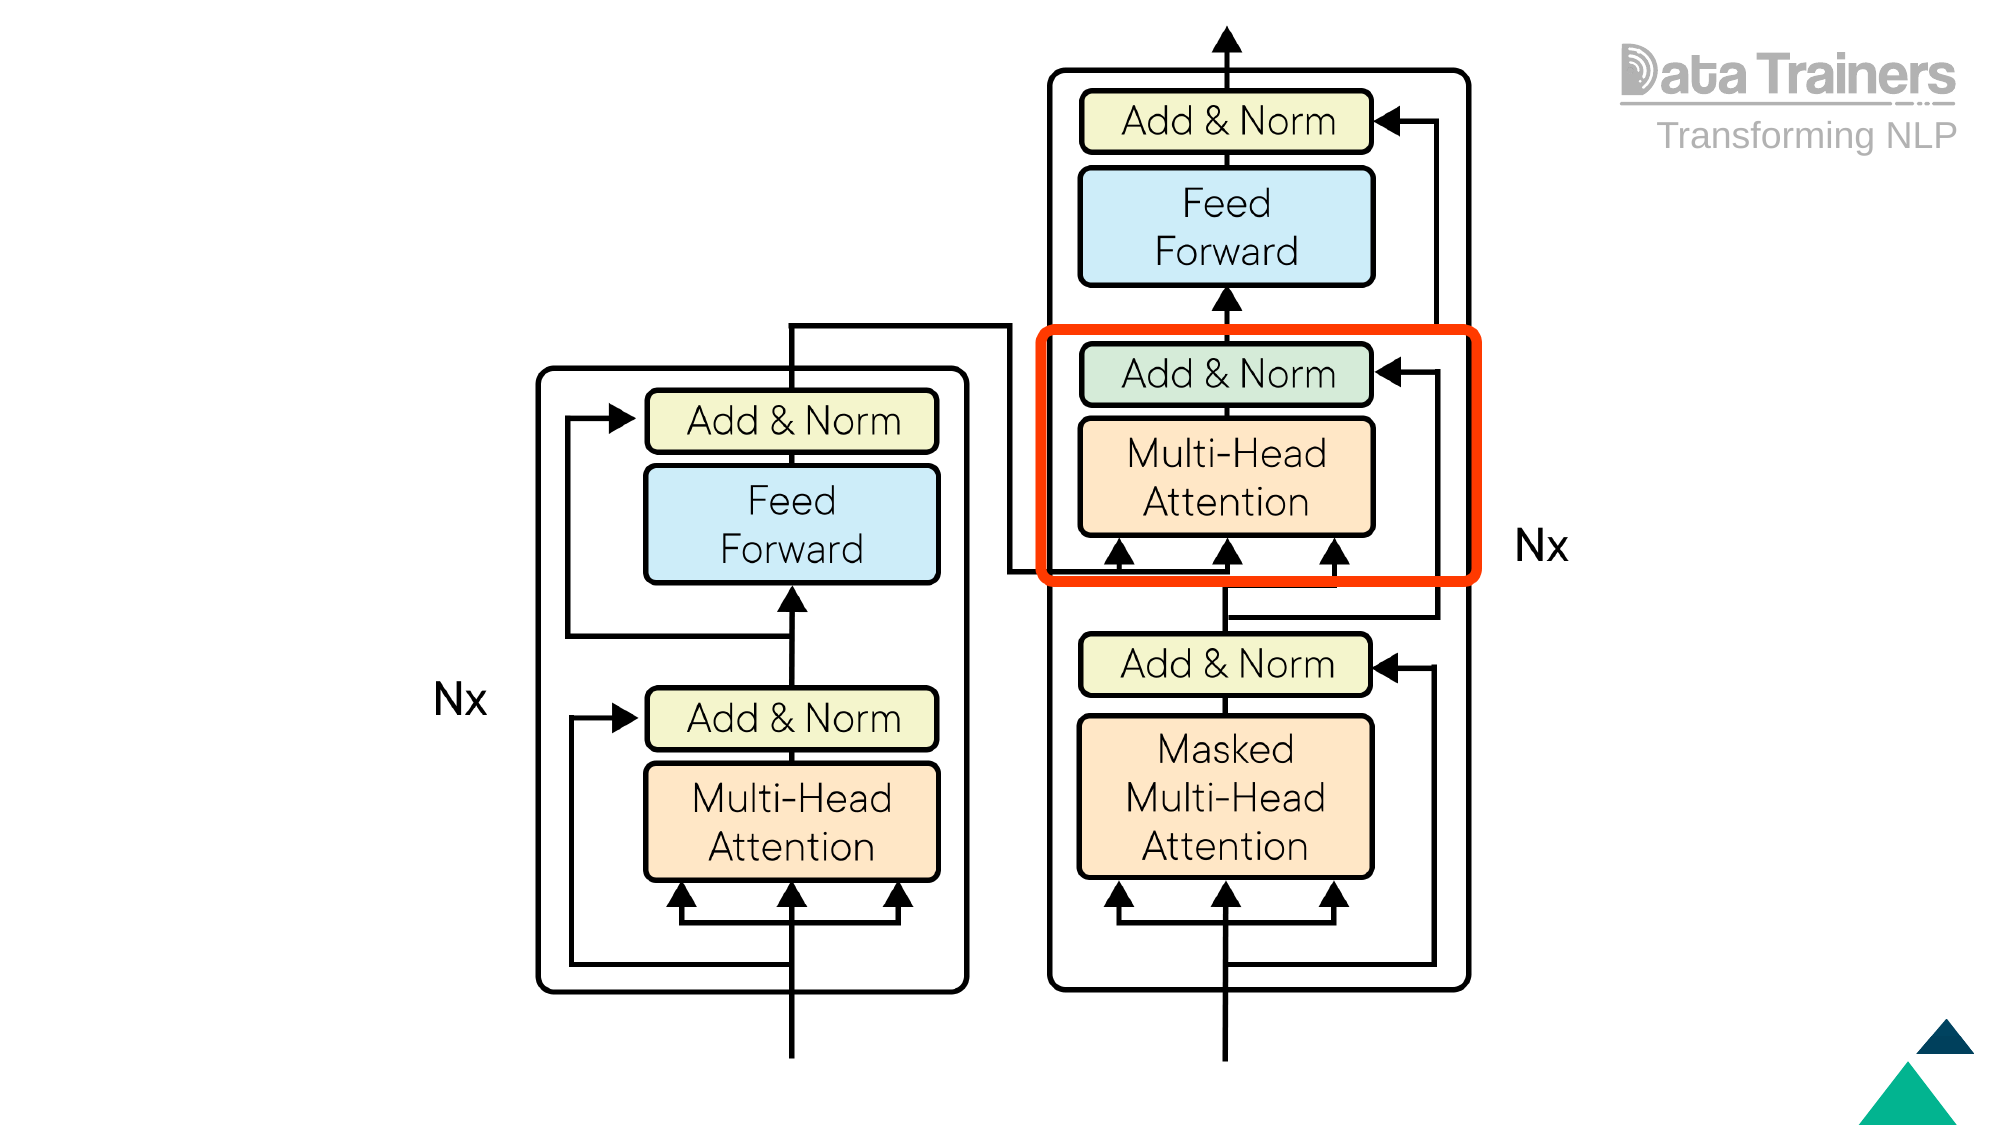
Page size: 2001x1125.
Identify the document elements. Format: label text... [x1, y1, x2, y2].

picture [388, 0, 1612, 1125]
text_box Transforming NLP [1612, 103, 1966, 164]
